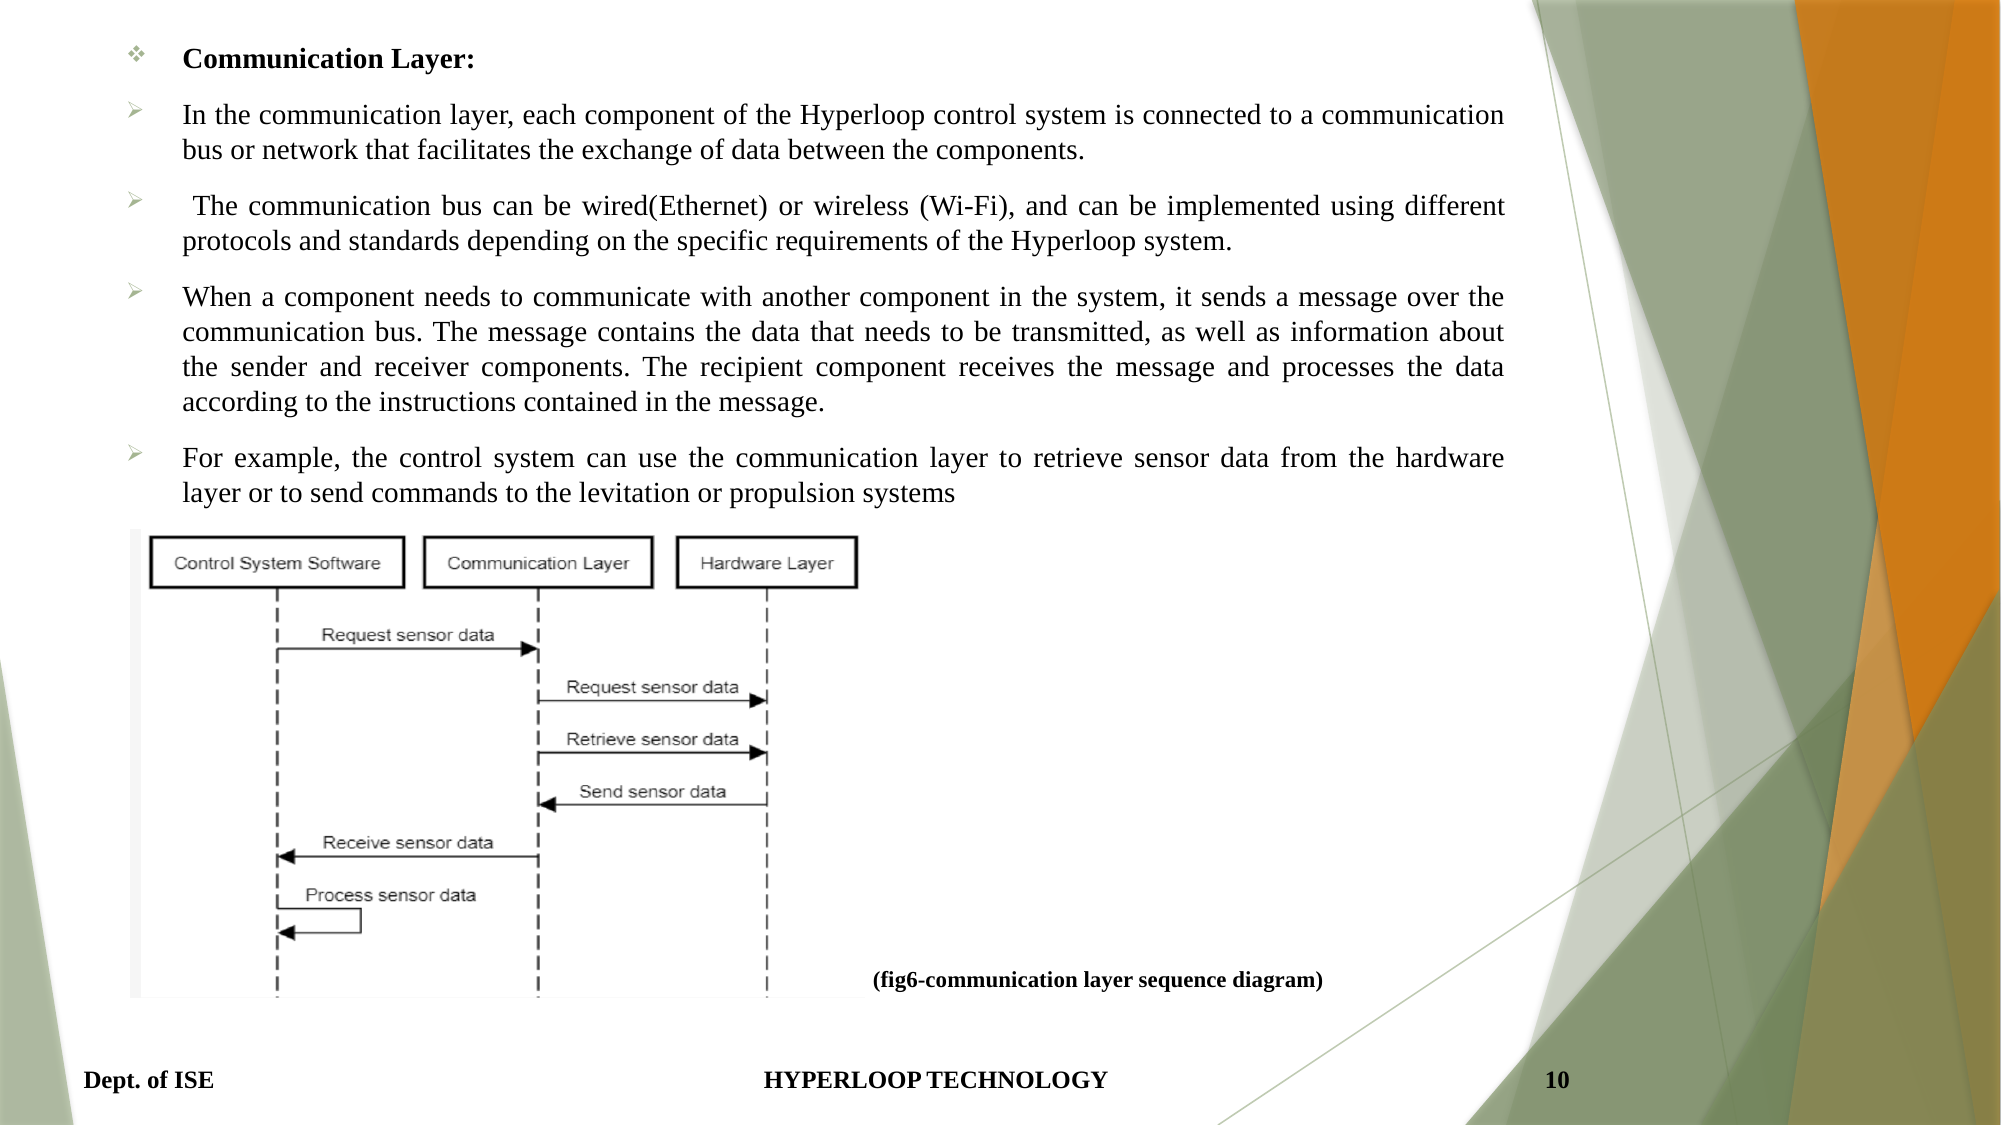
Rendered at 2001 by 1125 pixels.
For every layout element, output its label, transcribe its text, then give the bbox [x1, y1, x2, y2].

footer Dept. of ISE HYPERLOOP TECHNOLOGY 10 [68, 1048, 1932, 1109]
picture [130, 529, 865, 998]
list Communication Layer: In the communication layer, each component of the Hyperloop control system is connected to a communication bus or network that facilitates the exchange of data between the components. The communication bus can be wired(Ethernet) or wireless (Wi-Fi), and can be implemented using different protocols and standards depending on the specific requirements of the Hyperloop system. When a component needs to communicate with another component in the system, it sends a message over the communication bus. The message contains the data that needs to be transmitted, as well as information about the sender and receiver components. The recipient component receives the message and processes the data according to the instructions contained in the message. For example, the control system can use the communication layer to retrieve sensor data from the hardware layer or to send commands to the levitation or propulsion systems [111, 31, 1522, 1028]
text_box (fig6-communication layer sequence diagram) [837, 948, 1360, 1009]
